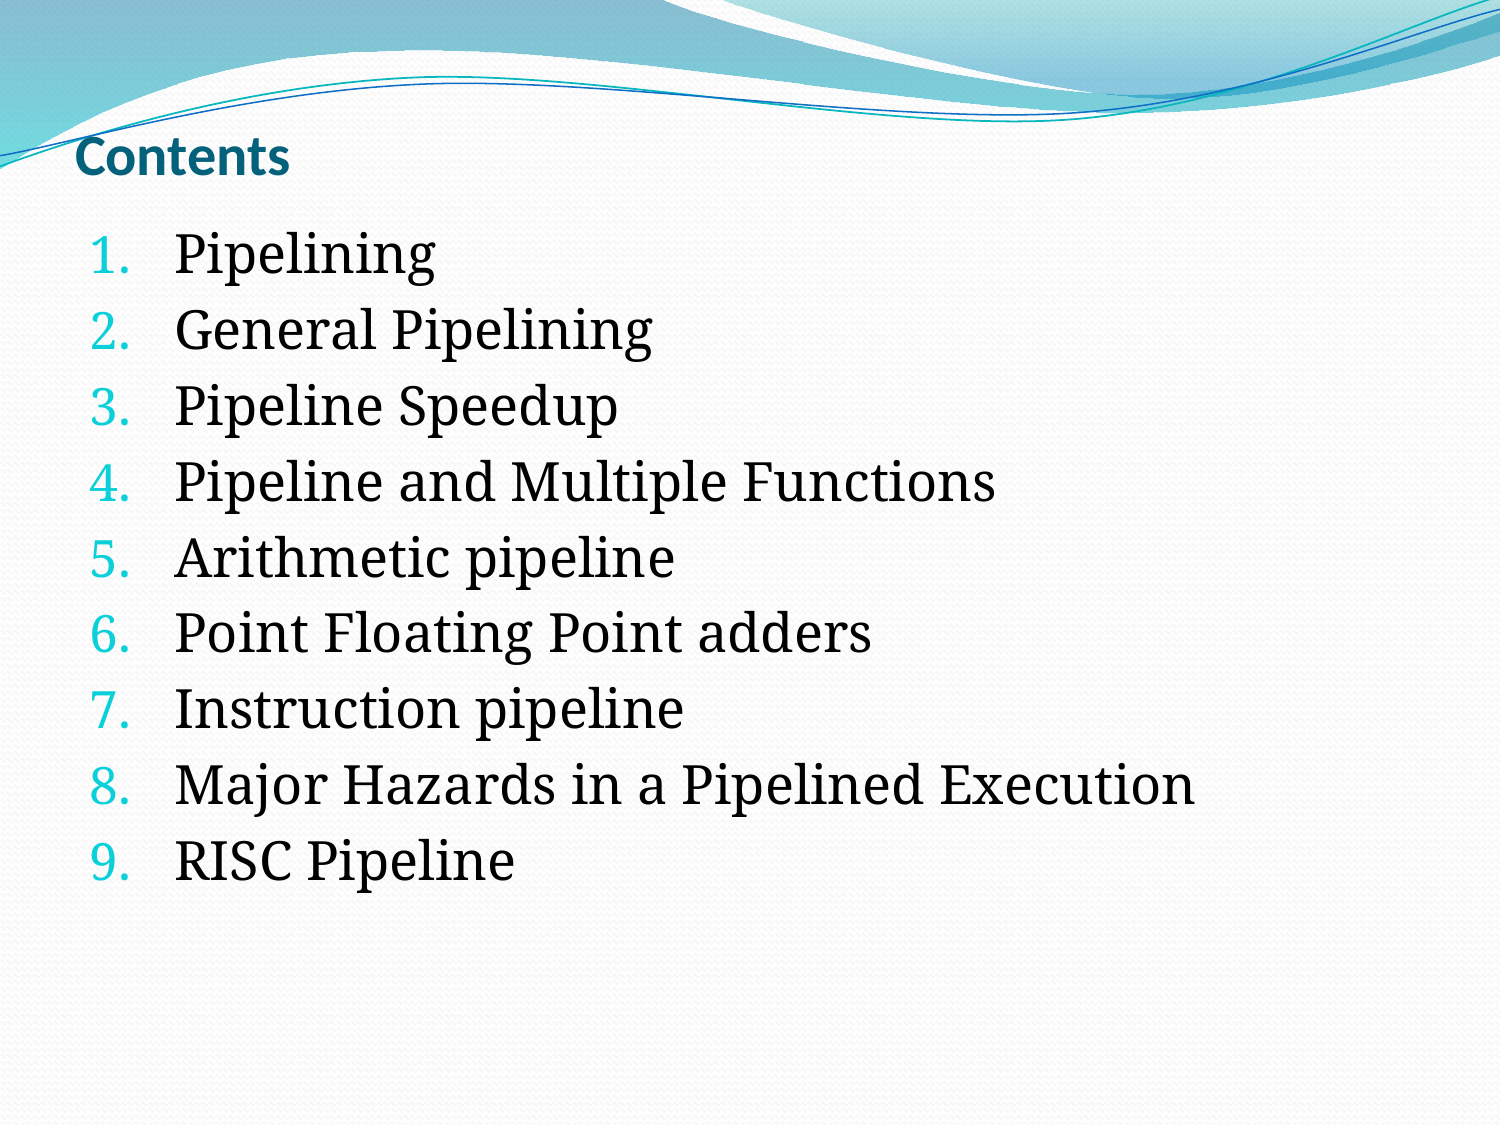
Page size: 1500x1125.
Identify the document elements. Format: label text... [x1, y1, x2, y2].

list Pipelining General Pipelining Pipeline Speedup Pipeline and Multiple Functions Arithmetic pipeline Point Floating Point adders Instruction pipeline Major Hazards in a Pipelined Execution RISC Pipeline [75, 212, 1425, 1038]
title Contents [75, 109, 1425, 188]
